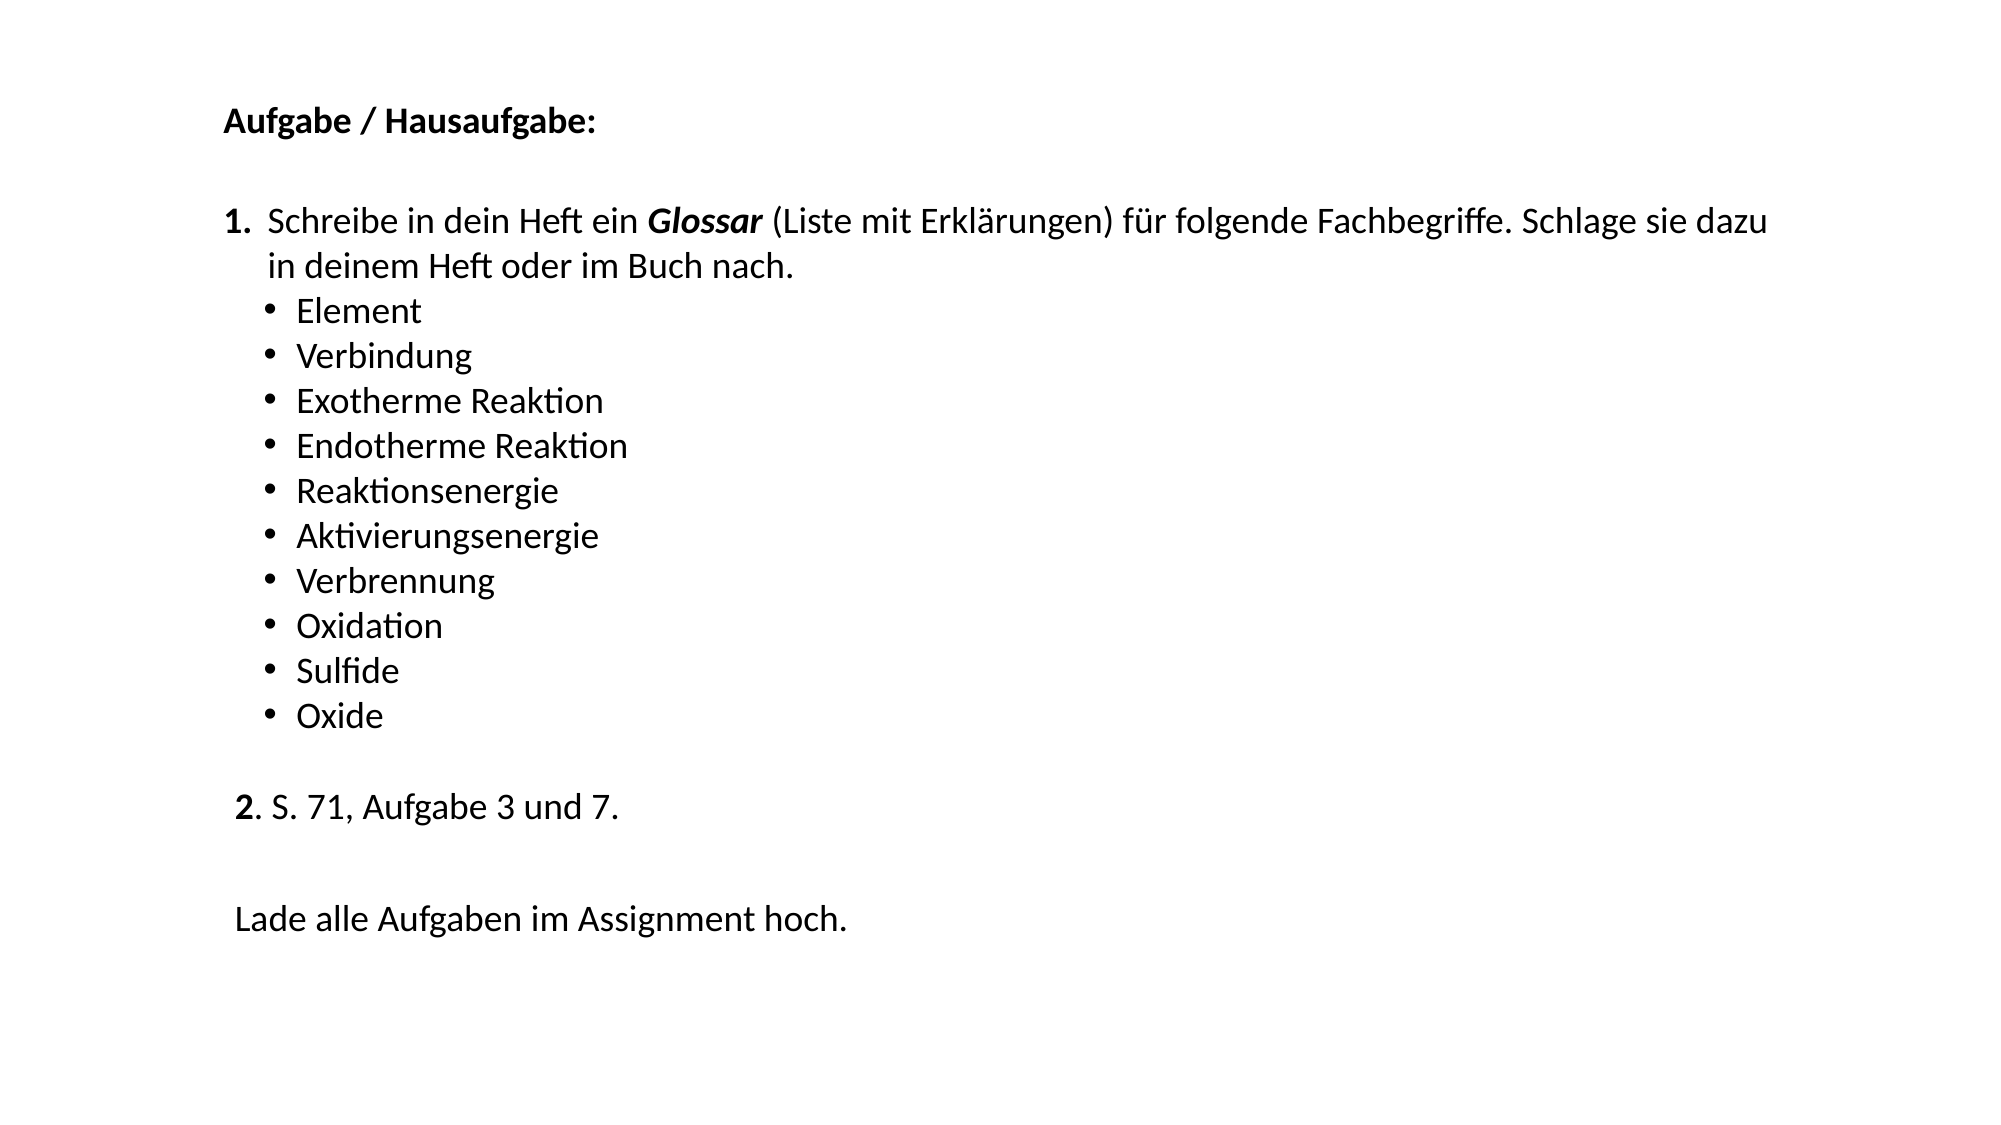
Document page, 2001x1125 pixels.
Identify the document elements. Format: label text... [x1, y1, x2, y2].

text_box 2. S. 71, Aufgabe 3 und 7. [219, 774, 739, 834]
text_box Aufgabe / Hausaufgabe: [208, 88, 1708, 149]
text_box 1. Schreibe in dein Heft ein Glossar (Liste mit Erklärungen) für folgende Fachbegriffe. Schlage sie dazu in deinem Heft oder im Buch nach. Element Verbindung Exotherme Reaktion Endotherme Reaktion Reaktionsenergie Aktivierungsenergie Verbrennung Oxidation Sulfide Oxide [208, 188, 1792, 744]
text_box Lade alle Aufgaben im Assignment hoch. [219, 887, 1578, 947]
